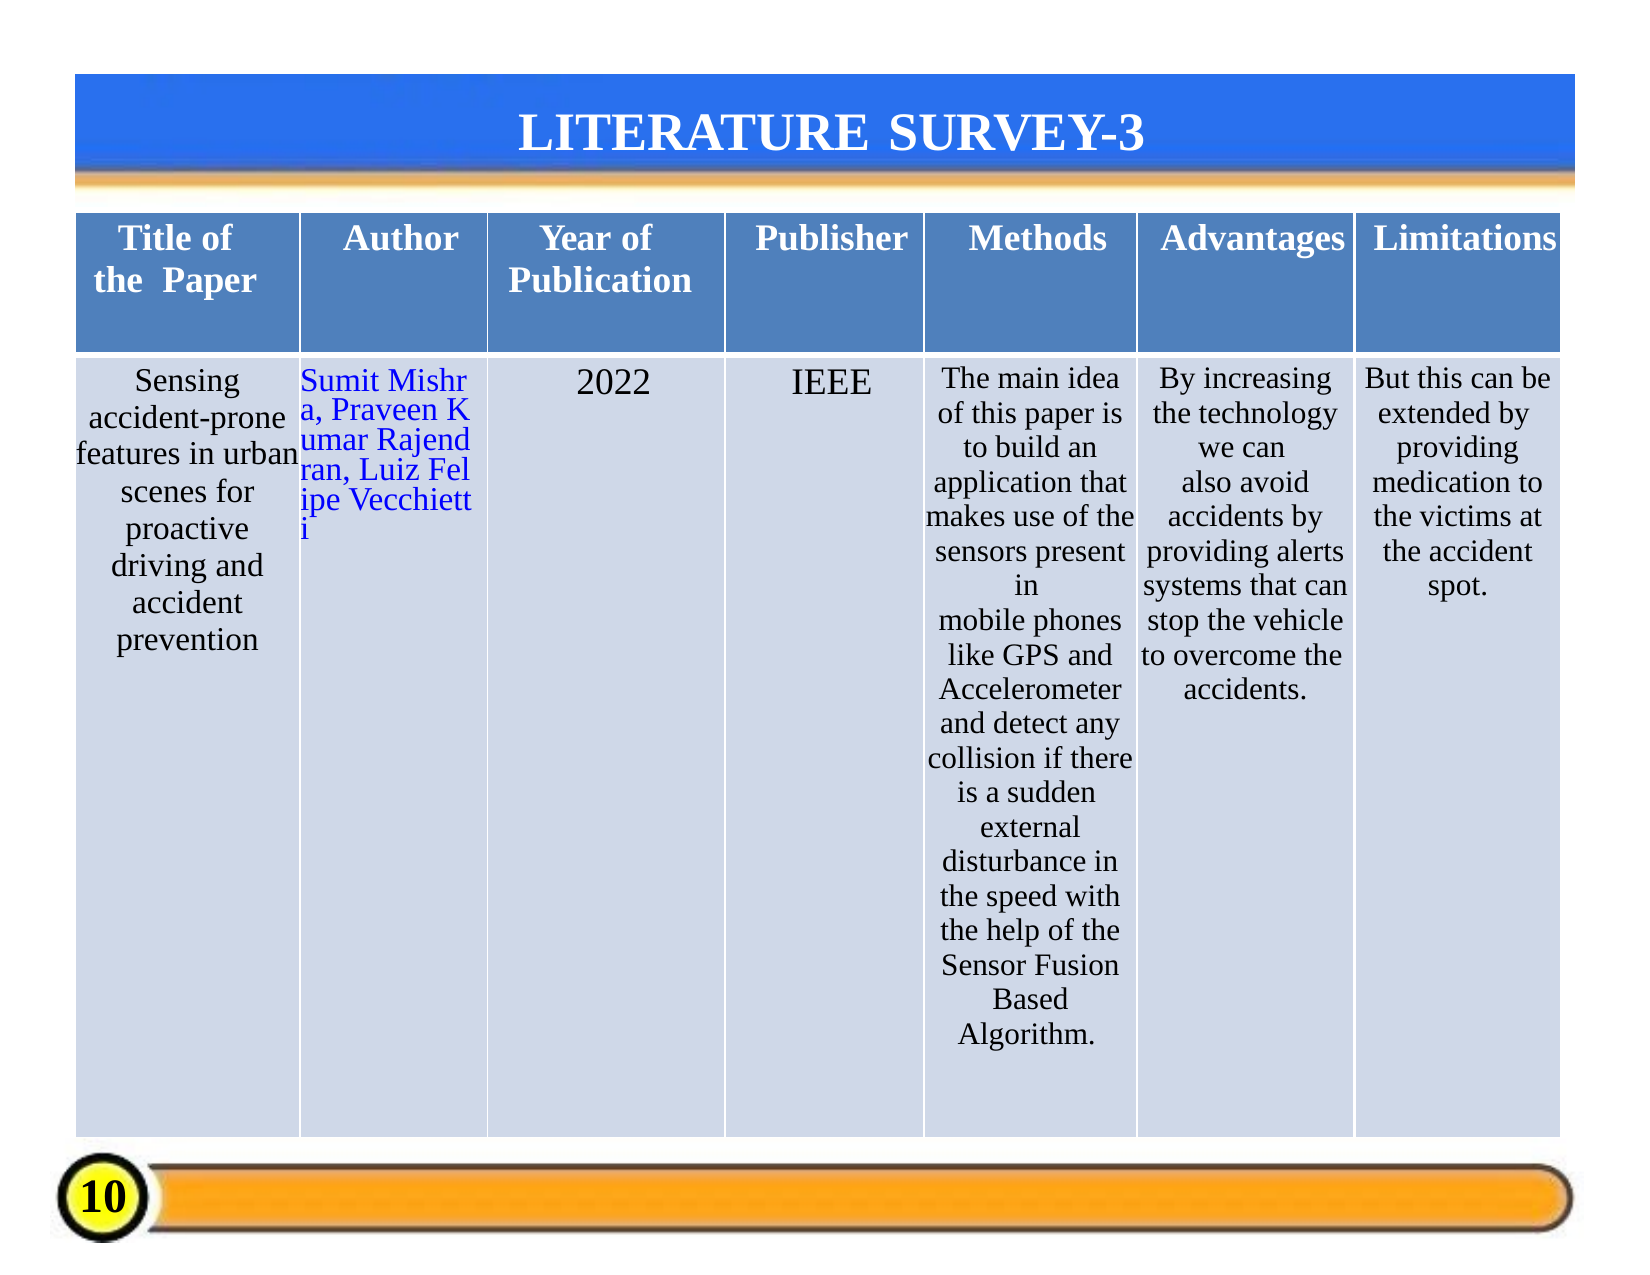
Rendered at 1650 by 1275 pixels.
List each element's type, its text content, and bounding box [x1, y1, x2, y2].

table_header Author [301, 213, 487, 352]
table_cell But this can be extended by providing medication to the victims at the accident spot. [1356, 358, 1560, 1135]
title LITERATURE SURVEY-3 [516, 94, 1158, 212]
table_cell Sumit Mishra, Praveen Kumar Rajendran, Luiz Felipe Vecchietti [301, 358, 487, 1135]
table_header Advantages [1138, 213, 1353, 352]
table_cell Sensing accident-prone features in urban scenes for proactive driving and accident prevention [76, 358, 299, 1135]
table_header Year of Publication [488, 213, 724, 352]
table_header Publisher [726, 213, 923, 352]
table_header Methods [925, 213, 1136, 352]
text_box 10 [24, 1149, 213, 1275]
table_cell The main idea of this paper is to build an application that makes use of the sensors present in mobile phones like GPS and Accelerometer and detect any collision if there is a sudden external disturbance in the speed with the help of the Sensor Fusion Based Algorithm. [925, 358, 1136, 1135]
picture [49, 1137, 1584, 1243]
table_cell IEEE [726, 358, 923, 1135]
table_header Title of the Paper [76, 213, 299, 352]
picture [75, 74, 1575, 207]
table_header Limitations [1356, 213, 1560, 352]
table_cell 2022 [488, 358, 724, 1135]
table_cell By increasing the technology we can also avoid accidents by providing alerts systems that can stop the vehicle to overcome the accidents. [1138, 358, 1353, 1135]
